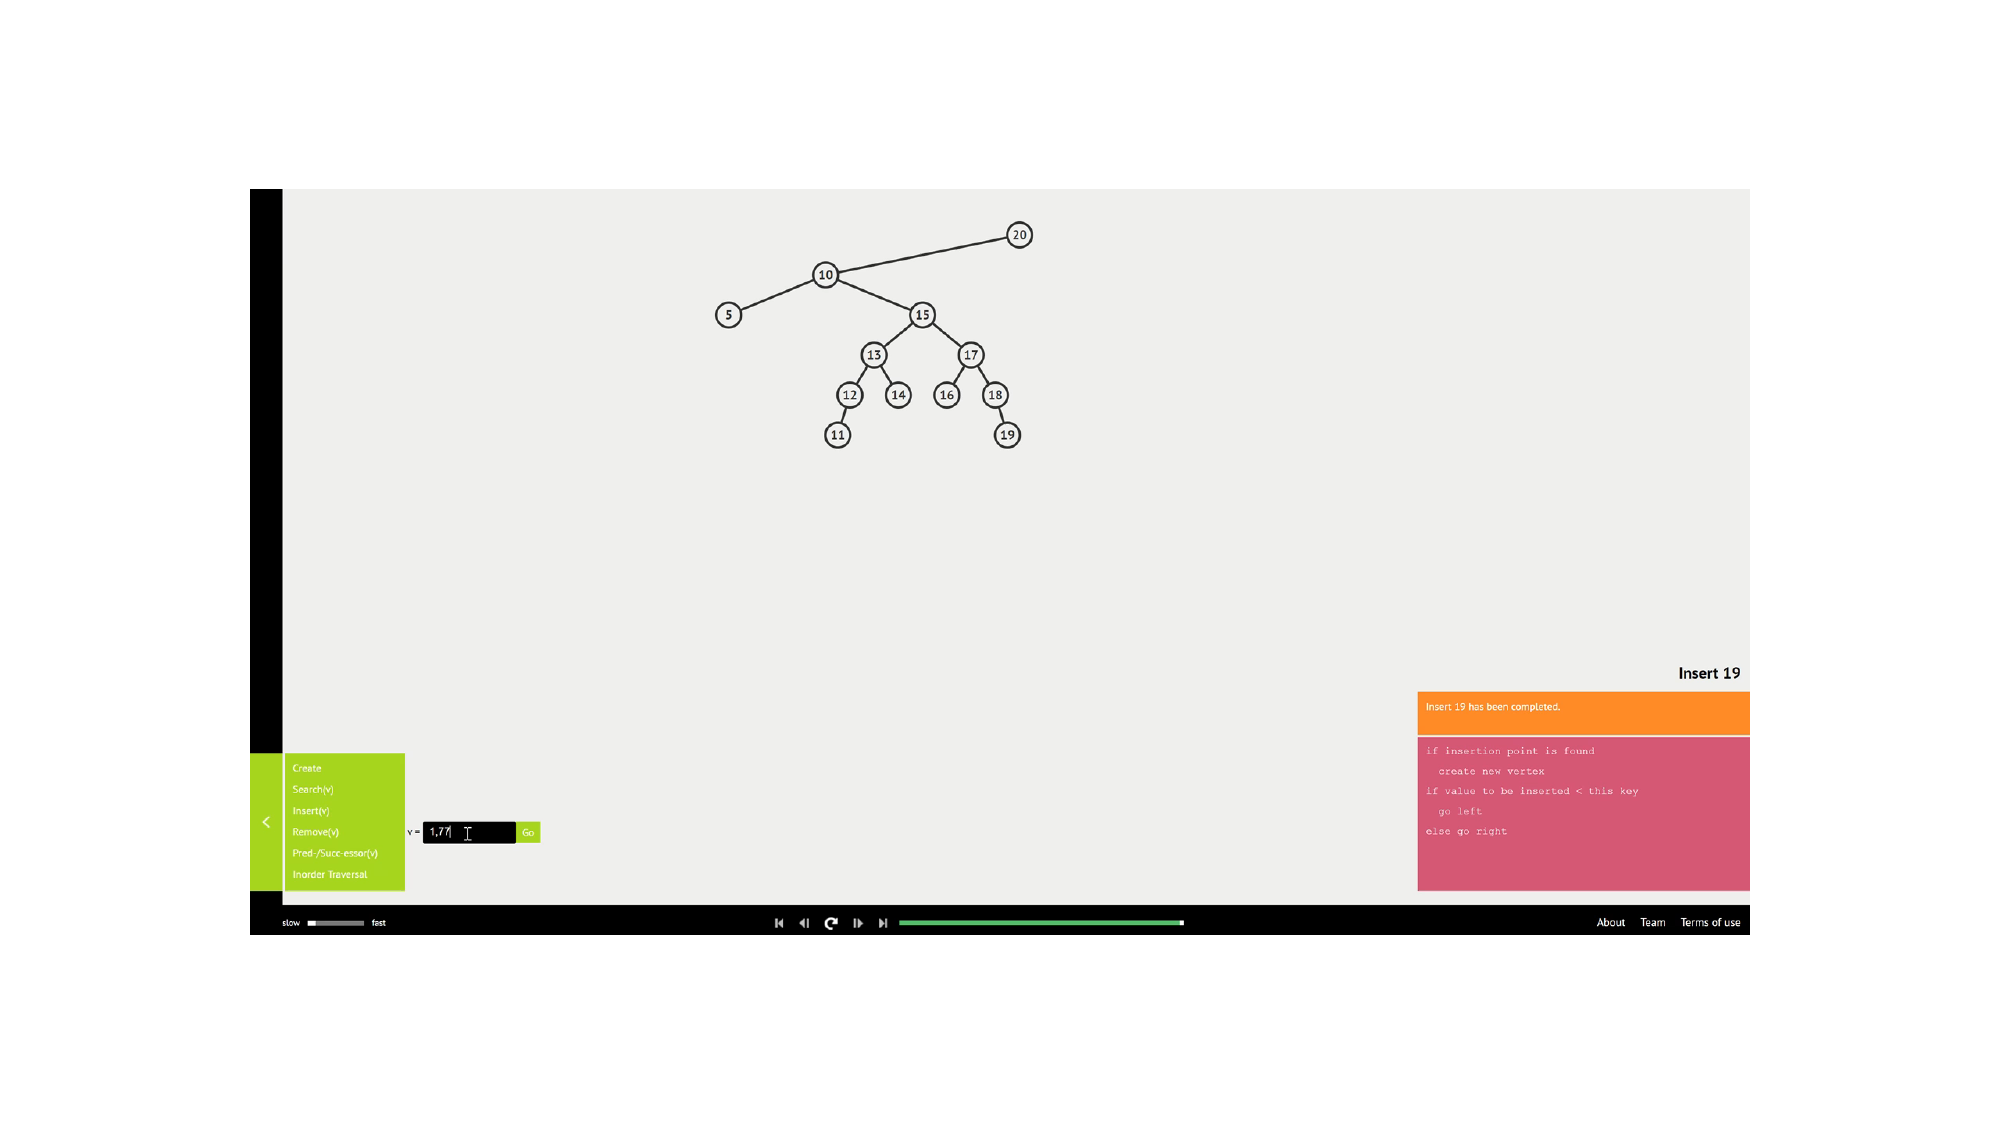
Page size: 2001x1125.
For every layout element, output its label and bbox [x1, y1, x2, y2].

text_box [249, 189, 1750, 936]
